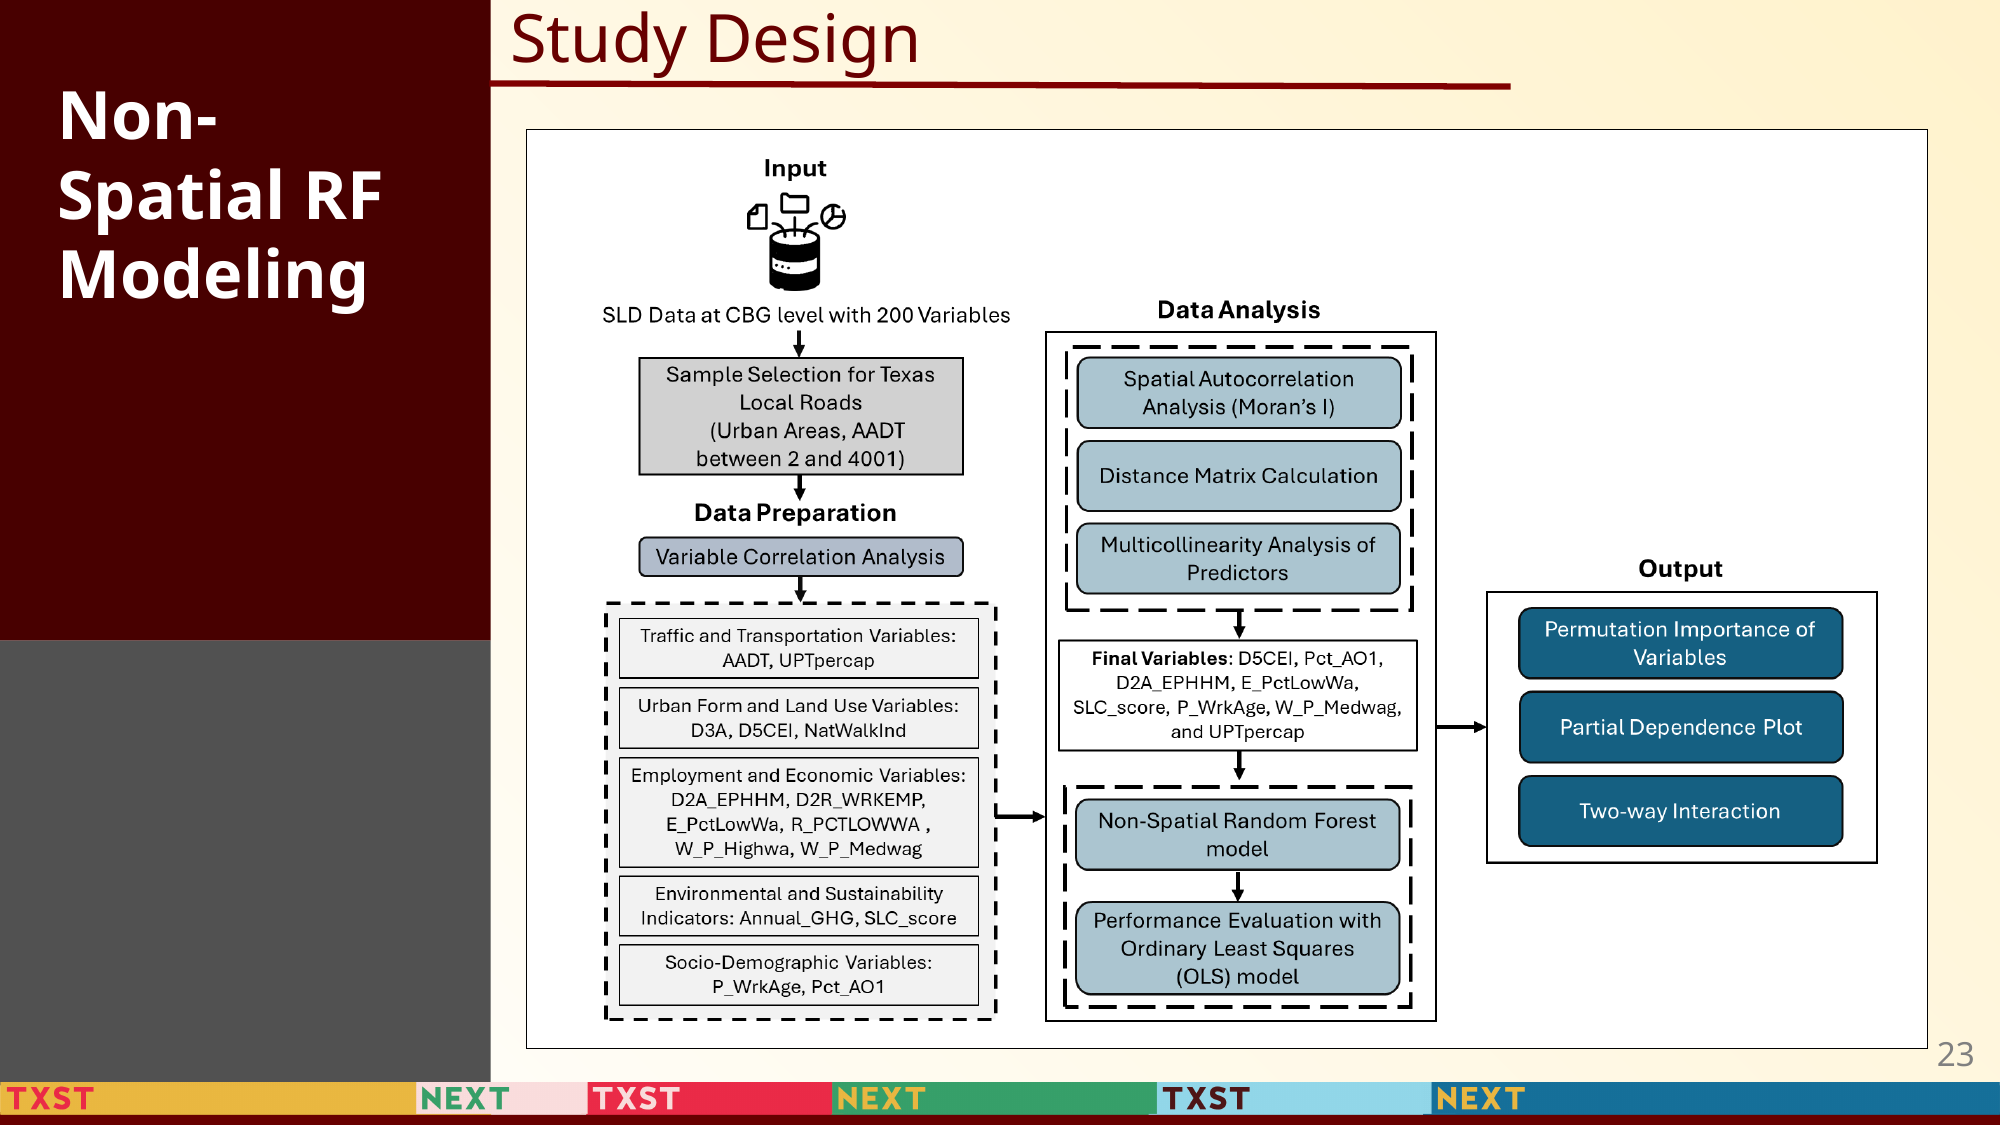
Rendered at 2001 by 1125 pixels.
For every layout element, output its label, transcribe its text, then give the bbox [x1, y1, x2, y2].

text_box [489, 83, 1511, 87]
text_box Non-Spatial RF Modeling [42, 65, 444, 320]
slide_number 23 [1911, 1025, 1990, 1081]
picture [0, 1081, 2000, 1115]
picture [526, 129, 1928, 1049]
text_box Study Design [495, 0, 2000, 84]
